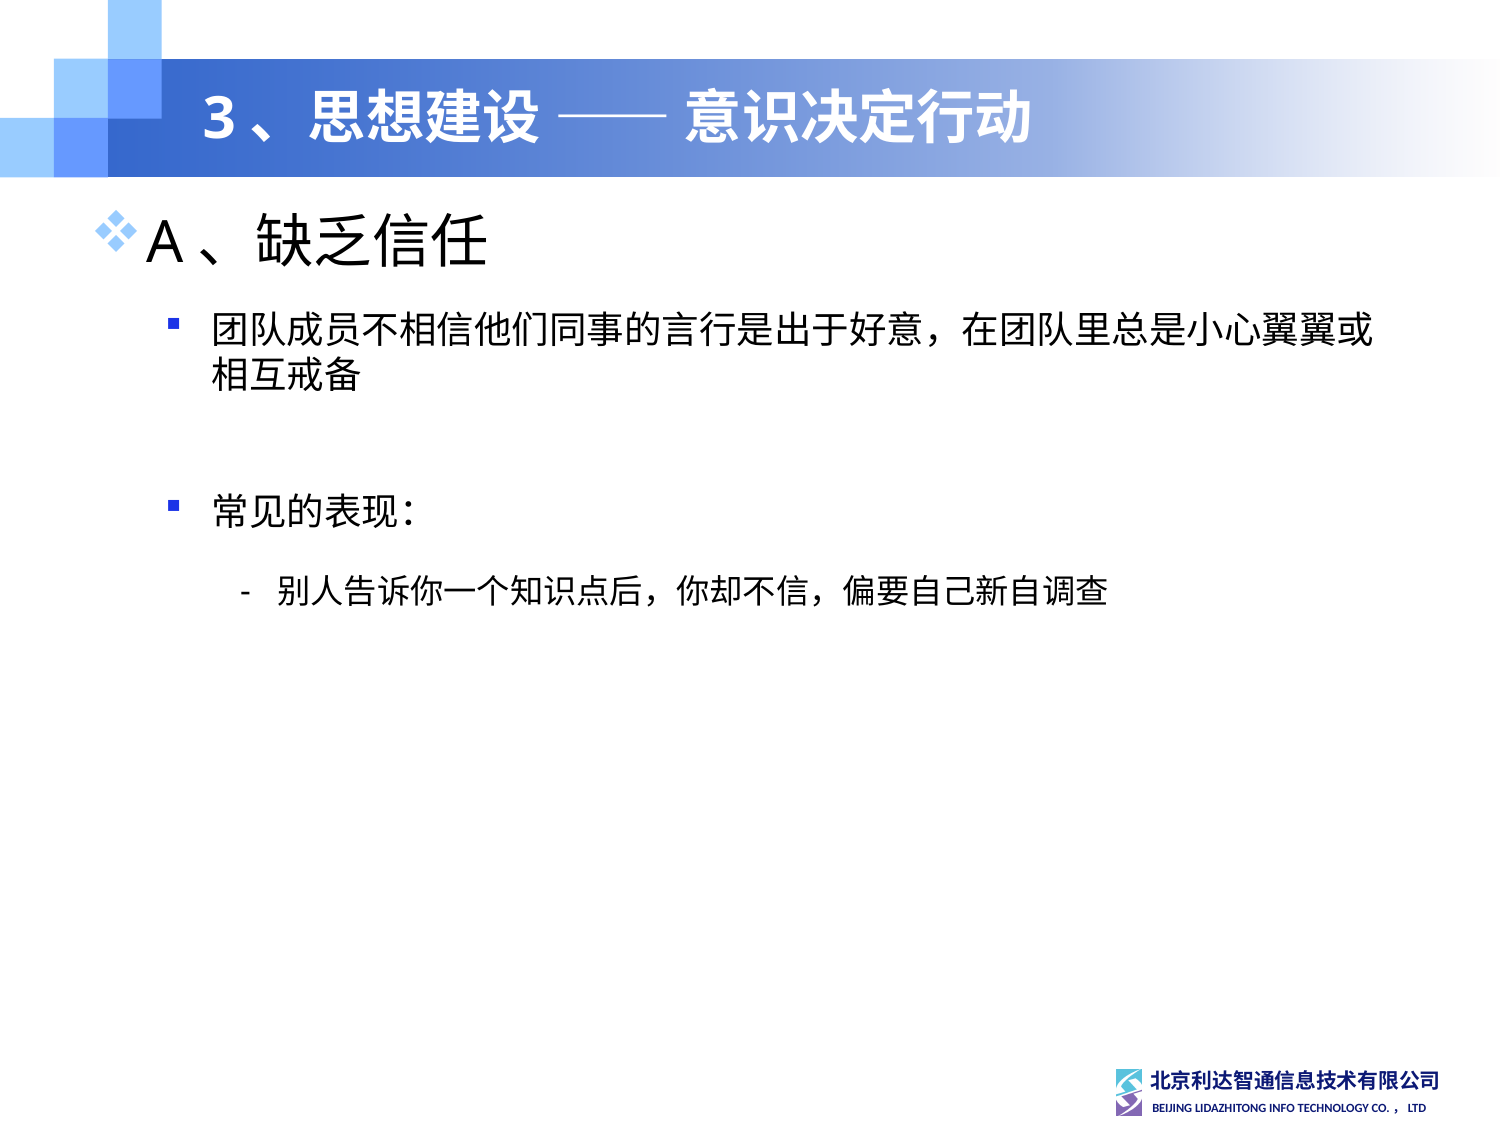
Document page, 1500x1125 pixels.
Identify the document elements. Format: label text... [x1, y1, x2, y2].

list A、缺乏信任 团队成员不相信他们同事的言行是出于好意，在团队里总是小心翼翼或相互戒备 常见的表现： 别人告诉你一个知识点后，你却不信，偏要自己新自调查 [74, 196, 1426, 1058]
picture [1116, 1069, 1142, 1116]
picture [108, 59, 1500, 177]
title 3、思想建设 —— 意识决定行动 [187, 74, 1164, 156]
